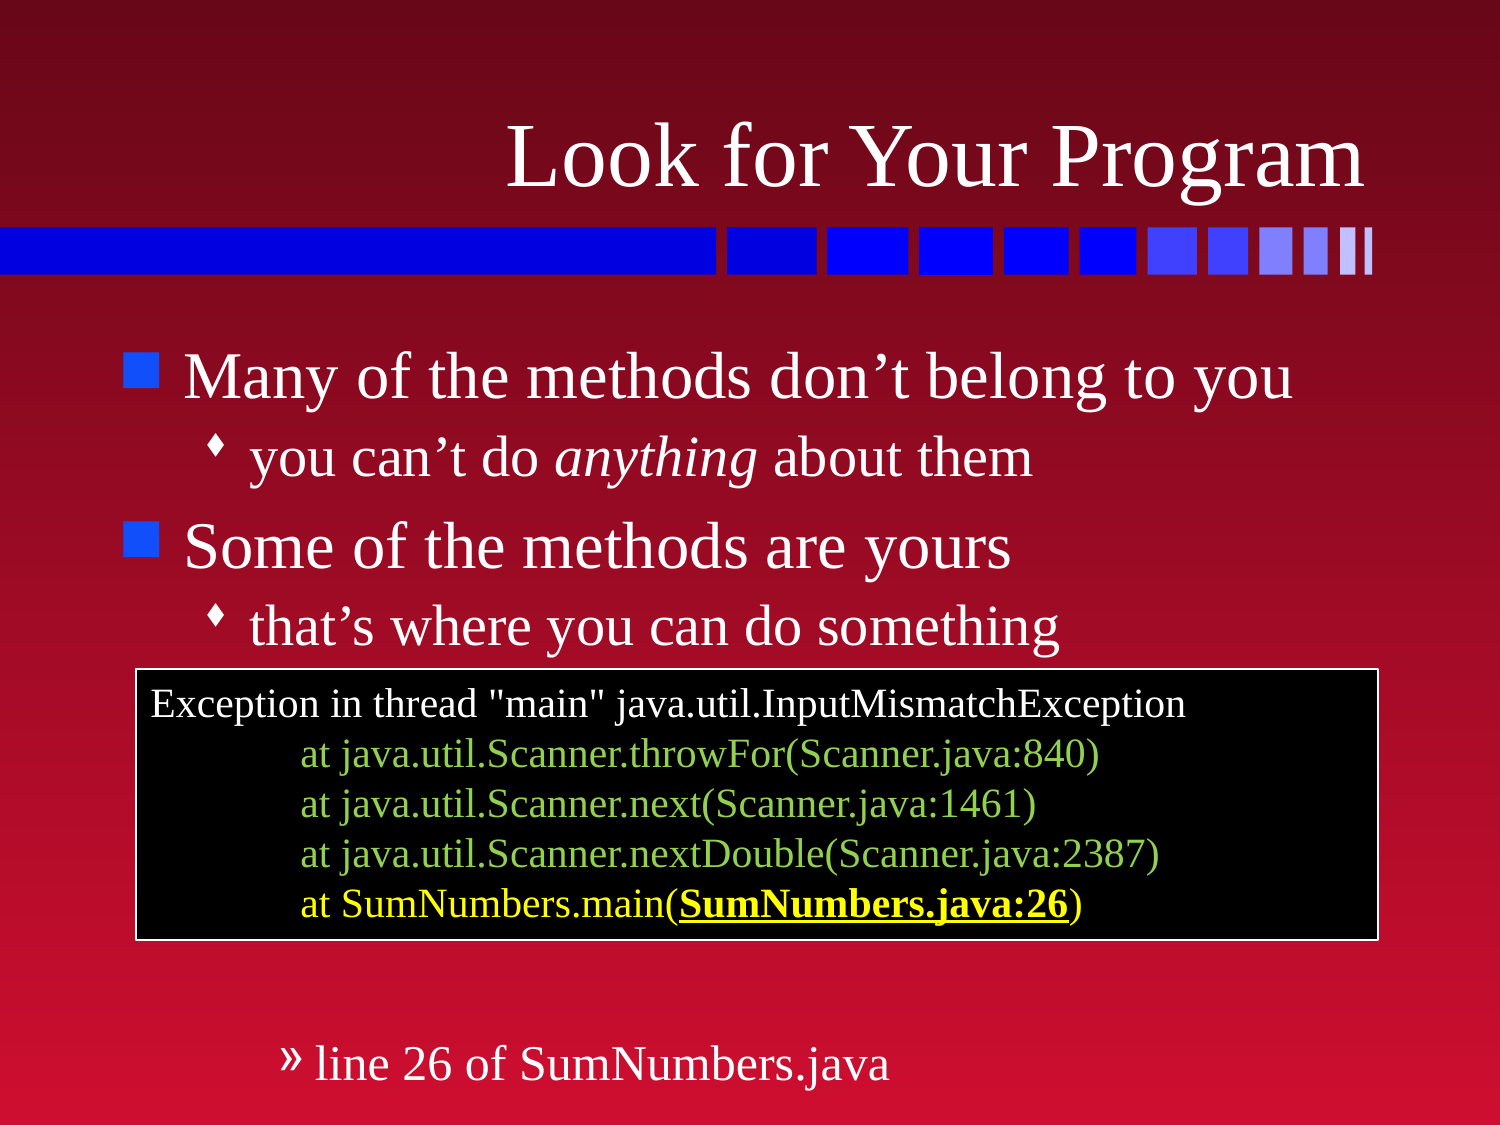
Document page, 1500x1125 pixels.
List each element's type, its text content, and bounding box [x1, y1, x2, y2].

text_box Exception in thread "main" java.util.InputMismatchException at java.util.Scanner.throwFor(Scanner.java:840) at java.util.Scanner.next(Scanner.java:1461) at java.util.Scanner.nextDouble(Scanner.java:2387) at SumNumbers.main(SumNumbers.java:26) [135, 668, 1378, 941]
list Many of the methods don’t belong to you you can’t do anything about them Some of the methods are yours that’s where you can do something line 26 of SumNumbers.java [111, 324, 1388, 1001]
title Look for Your Program [109, 27, 1383, 213]
